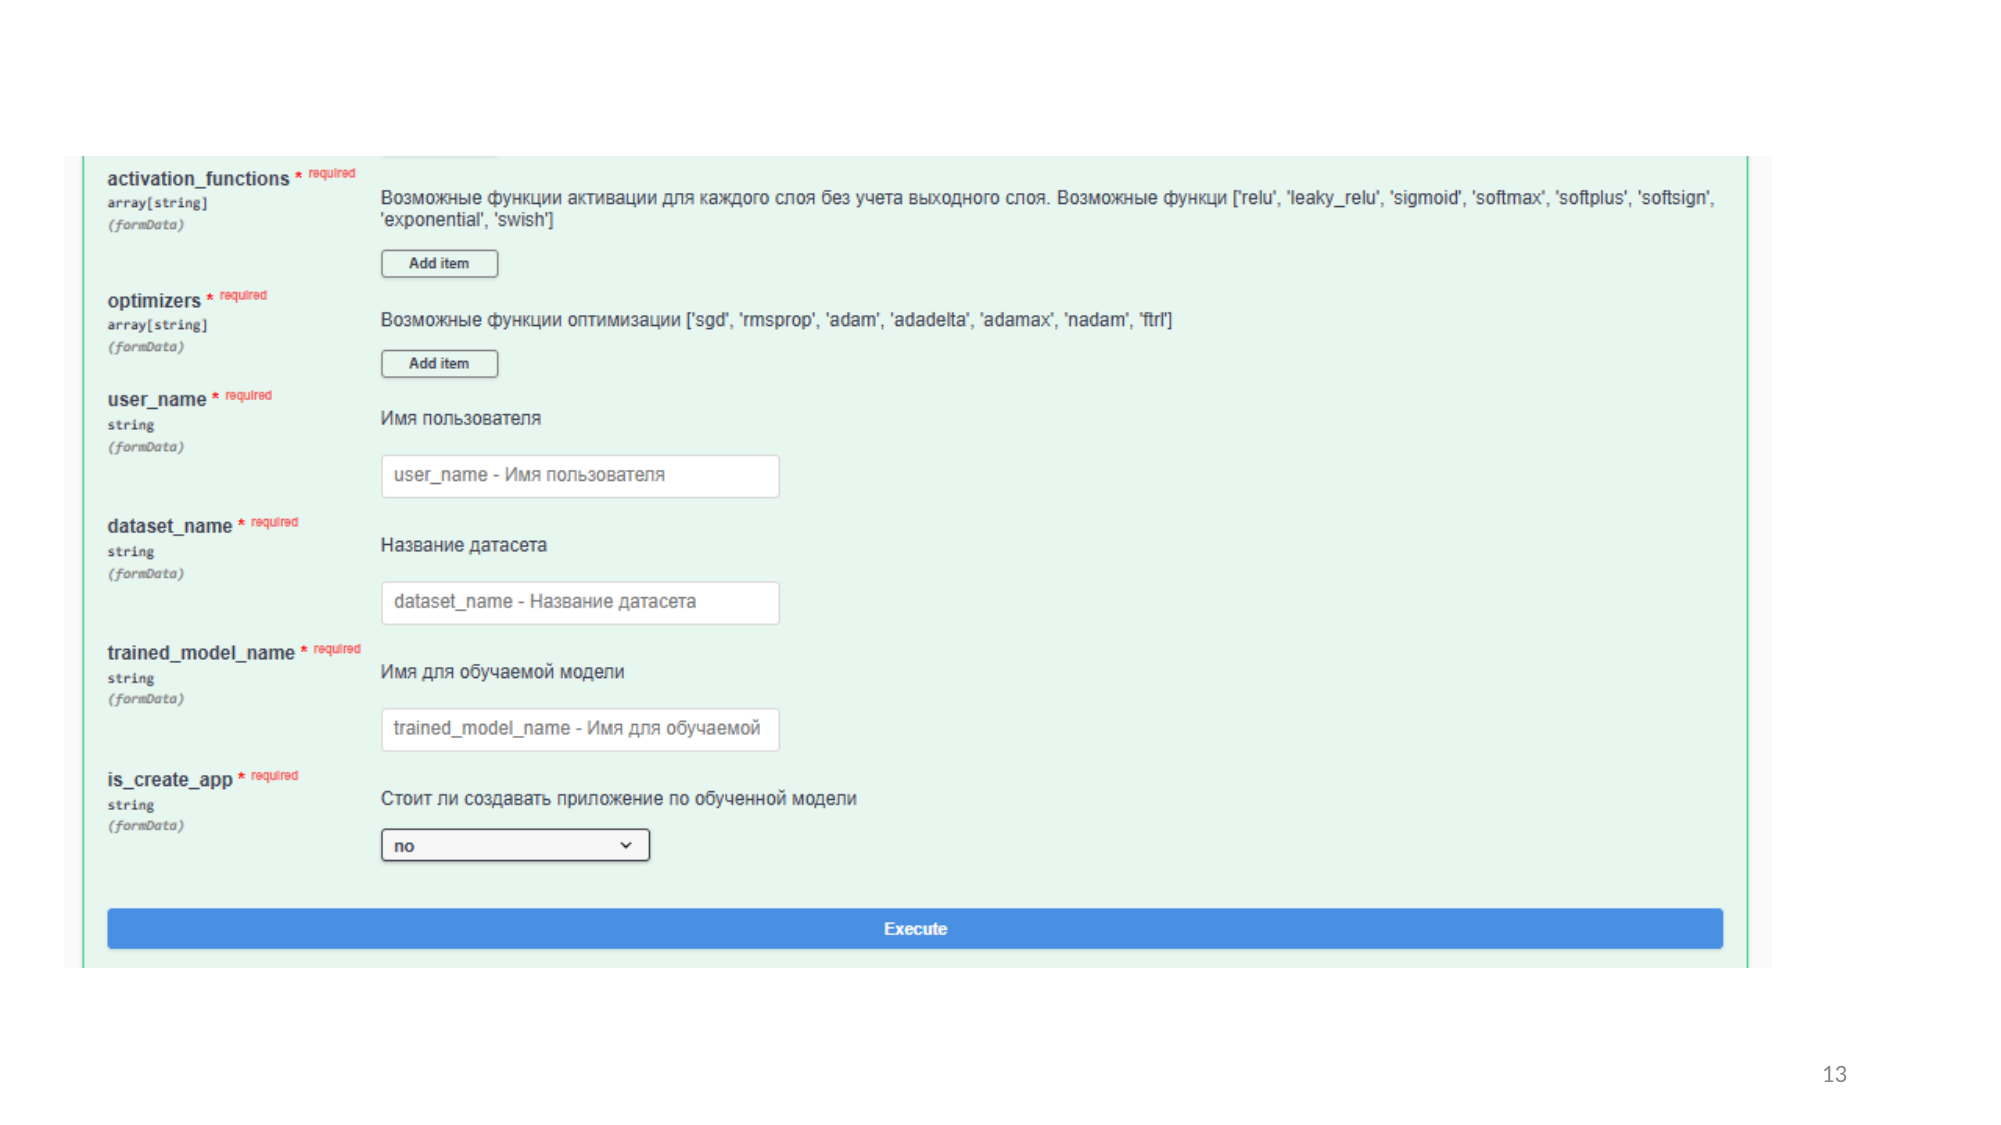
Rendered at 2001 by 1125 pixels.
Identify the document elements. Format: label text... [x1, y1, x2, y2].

slide_number 13 [1412, 1042, 1863, 1103]
picture [64, 156, 1772, 969]
